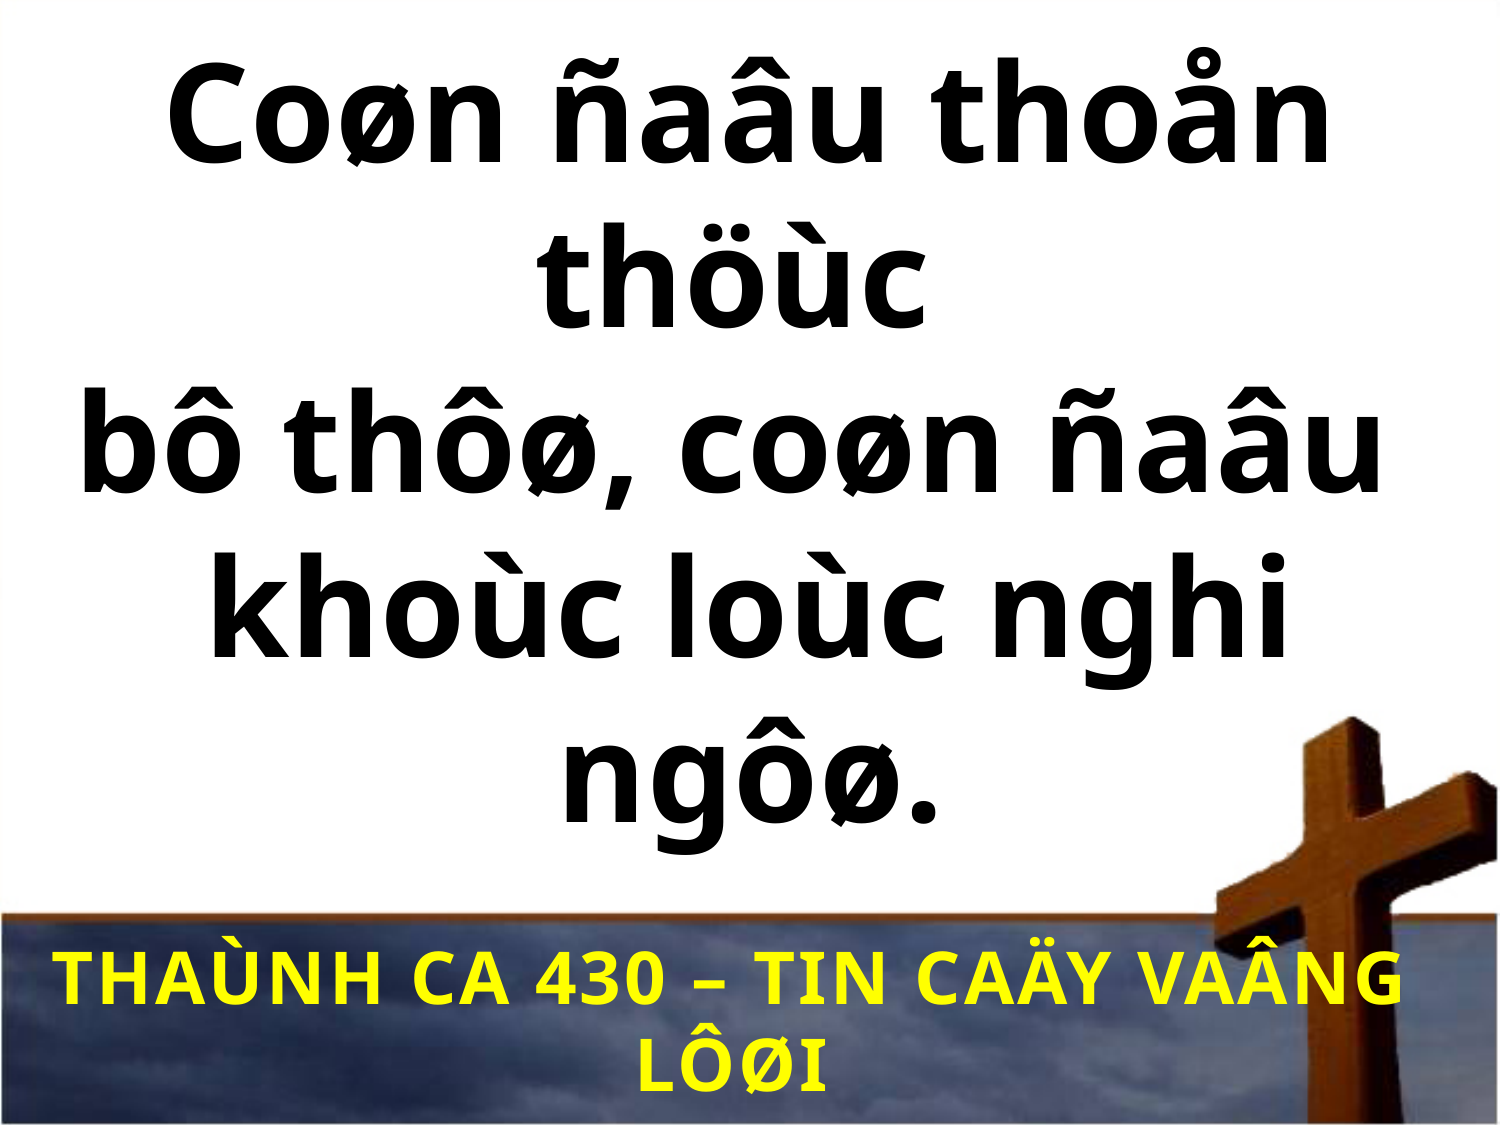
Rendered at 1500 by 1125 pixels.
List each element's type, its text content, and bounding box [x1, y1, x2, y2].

picture [0, 0, 1500, 1125]
text_box THAÙNH CA 430 – TIN CAÄY VAÂNG LÔØI [0, 962, 1463, 1075]
title Coøn ñaâu thoån thöùc bô thôø, coøn ñaâu khoùc loùc nghi ngôø. [50, 37, 1450, 838]
